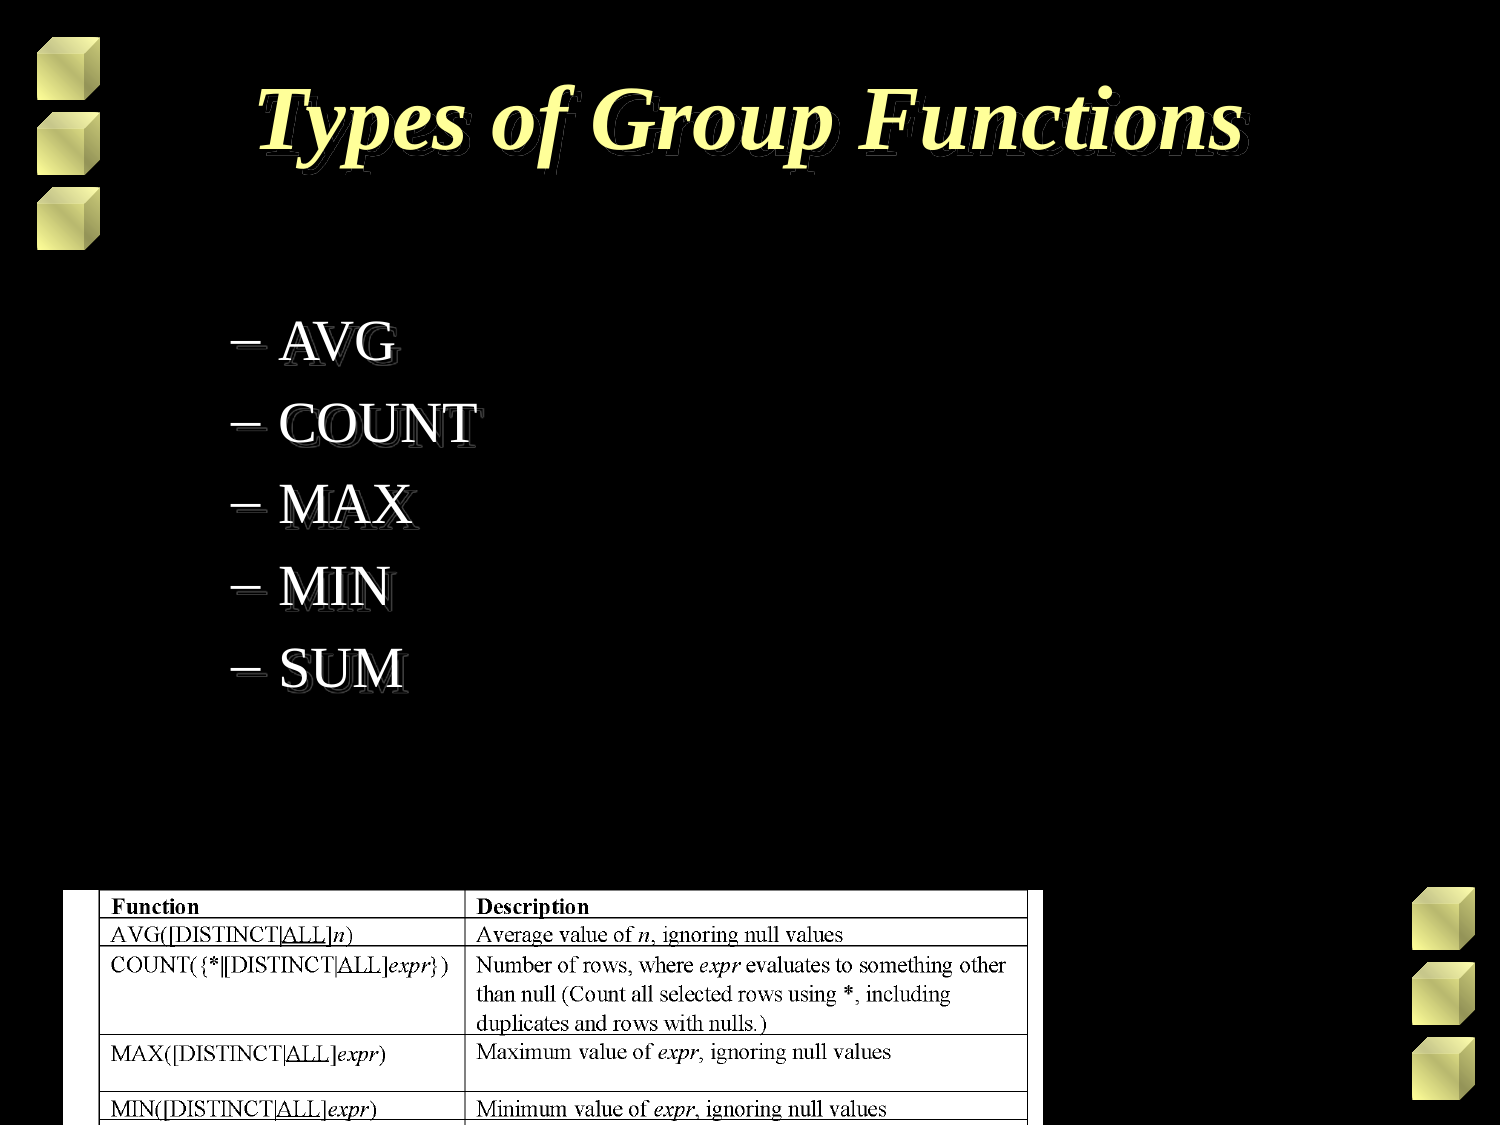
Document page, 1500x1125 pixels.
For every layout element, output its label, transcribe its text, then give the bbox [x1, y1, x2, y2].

picture [63, 890, 1043, 1125]
list AVG COUNT MAX MIN SUM [141, 294, 1353, 948]
title Types of Group Functions [112, 50, 1388, 238]
